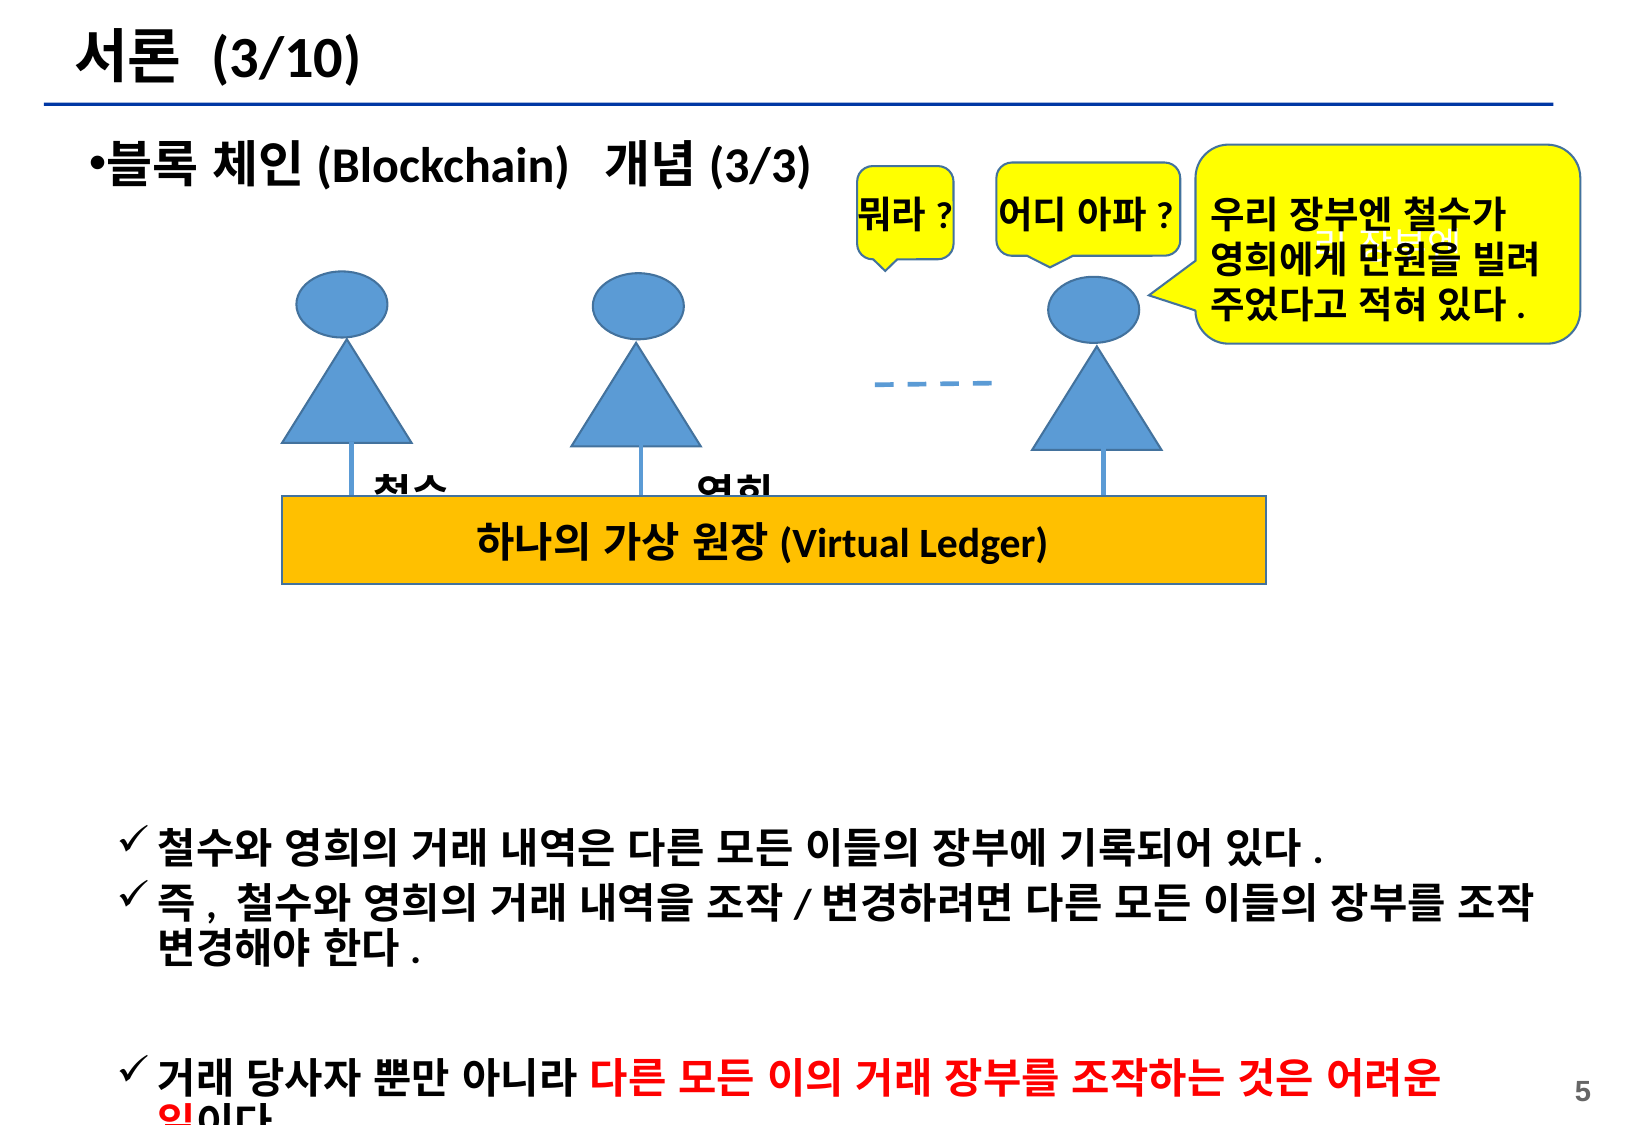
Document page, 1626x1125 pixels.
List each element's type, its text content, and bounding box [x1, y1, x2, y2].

text_box 우리 장부엔 철수가 영희에게 만원을 빌려 주었다고 적혀 있다. [1195, 183, 1581, 334]
text_box 뭐라? [842, 183, 983, 244]
text_box [856, 165, 955, 183]
text_box [995, 244, 1181, 269]
text_box [1030, 344, 1164, 451]
title 서론 (3/10) [59, 36, 1309, 82]
text_box [591, 272, 685, 341]
text_box 하나의 가상 원장(Virtual Ledger) [461, 508, 1156, 574]
text_box [569, 340, 703, 448]
text_box 리 장부엔 [1146, 143, 1582, 317]
text_box [856, 244, 955, 273]
text_box [995, 161, 1182, 243]
text_box [295, 270, 389, 339]
text_box [1047, 275, 1141, 344]
text_box [281, 495, 1267, 585]
text_box 리 장부엔 [1203, 334, 1572, 345]
list 블록 체인(Blockchain) 개념(3/3) 철수 영희 철수와 영희의 거래 내역은 다른 모든 이들의 장부에 기록되어 있다. 즉, 철수와 영희의 거래 내역을 조작/변경하려면 다른 모든 이들의 장부를 조작 변경해야 한다. 거래 당사자 뿐만 아니라 다른 모든 이의 거래 장부를 조작하는 것은 어려운 일이다. 전체 집단의 수가 커질수록 장부 조작은 더욱 더 어려워 진다. [73, 112, 1563, 1070]
text_box 어디 아파? [983, 183, 1181, 244]
text_box [280, 337, 414, 444]
